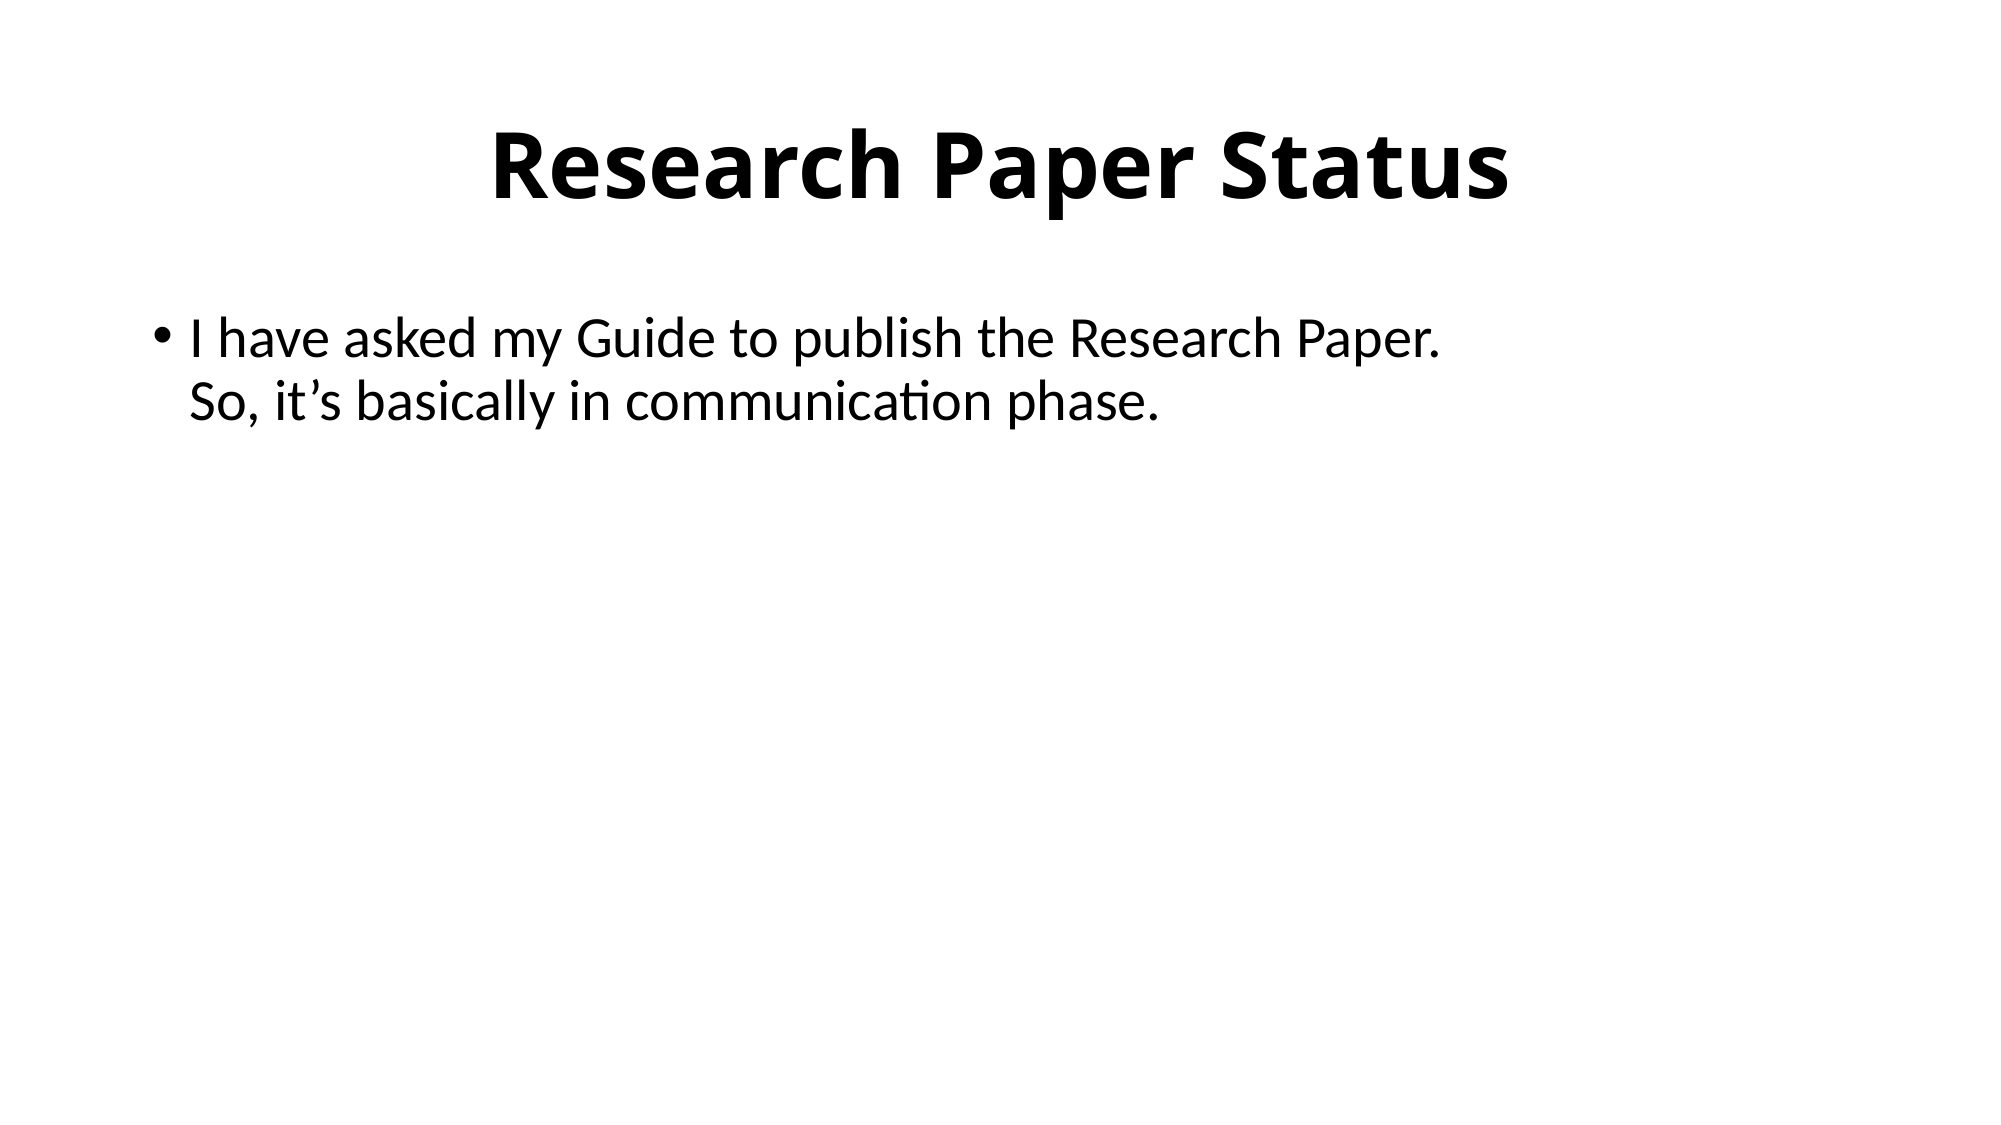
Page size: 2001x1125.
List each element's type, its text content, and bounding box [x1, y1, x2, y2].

title Research Paper Status [137, 59, 1863, 278]
list I have asked my Guide to publish the Research Paper. So, it’s basically in communication phase. [137, 299, 1863, 1014]
